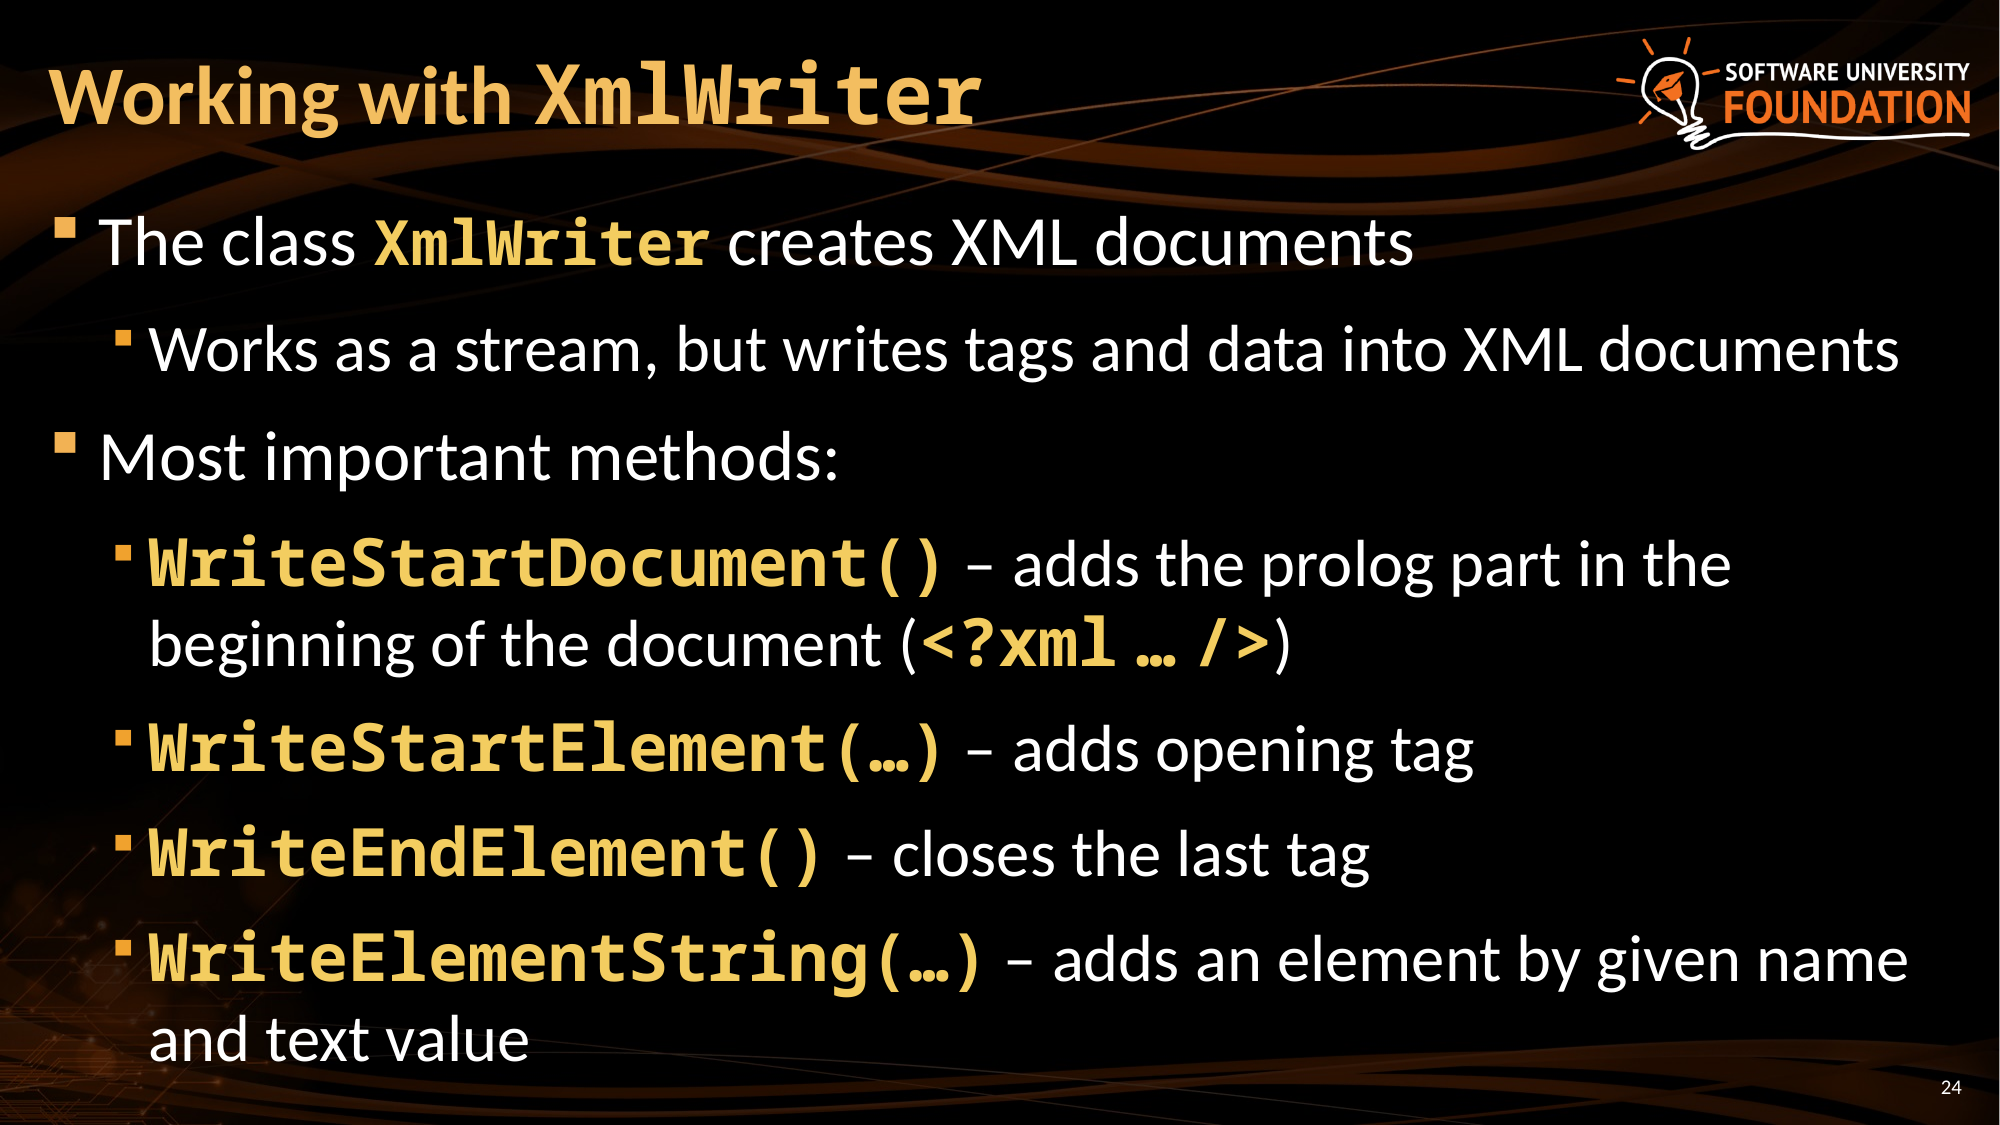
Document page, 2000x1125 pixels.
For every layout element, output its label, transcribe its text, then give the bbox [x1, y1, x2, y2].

title Working with XmlWriter [30, 6, 1602, 189]
picture [0, 0, 2000, 1125]
list The class XmlWriter creates XML documents Works as a stream, but writes tags and data into XML documents Most important methods: WriteStartDocument() – adds the prolog part in the beginning of the document (<?xml … />) WriteStartElement(…) – adds opening tag WriteEndElement() – closes the last tag WriteElementString(…) – adds an element by given name and text value [31, 188, 1968, 1103]
